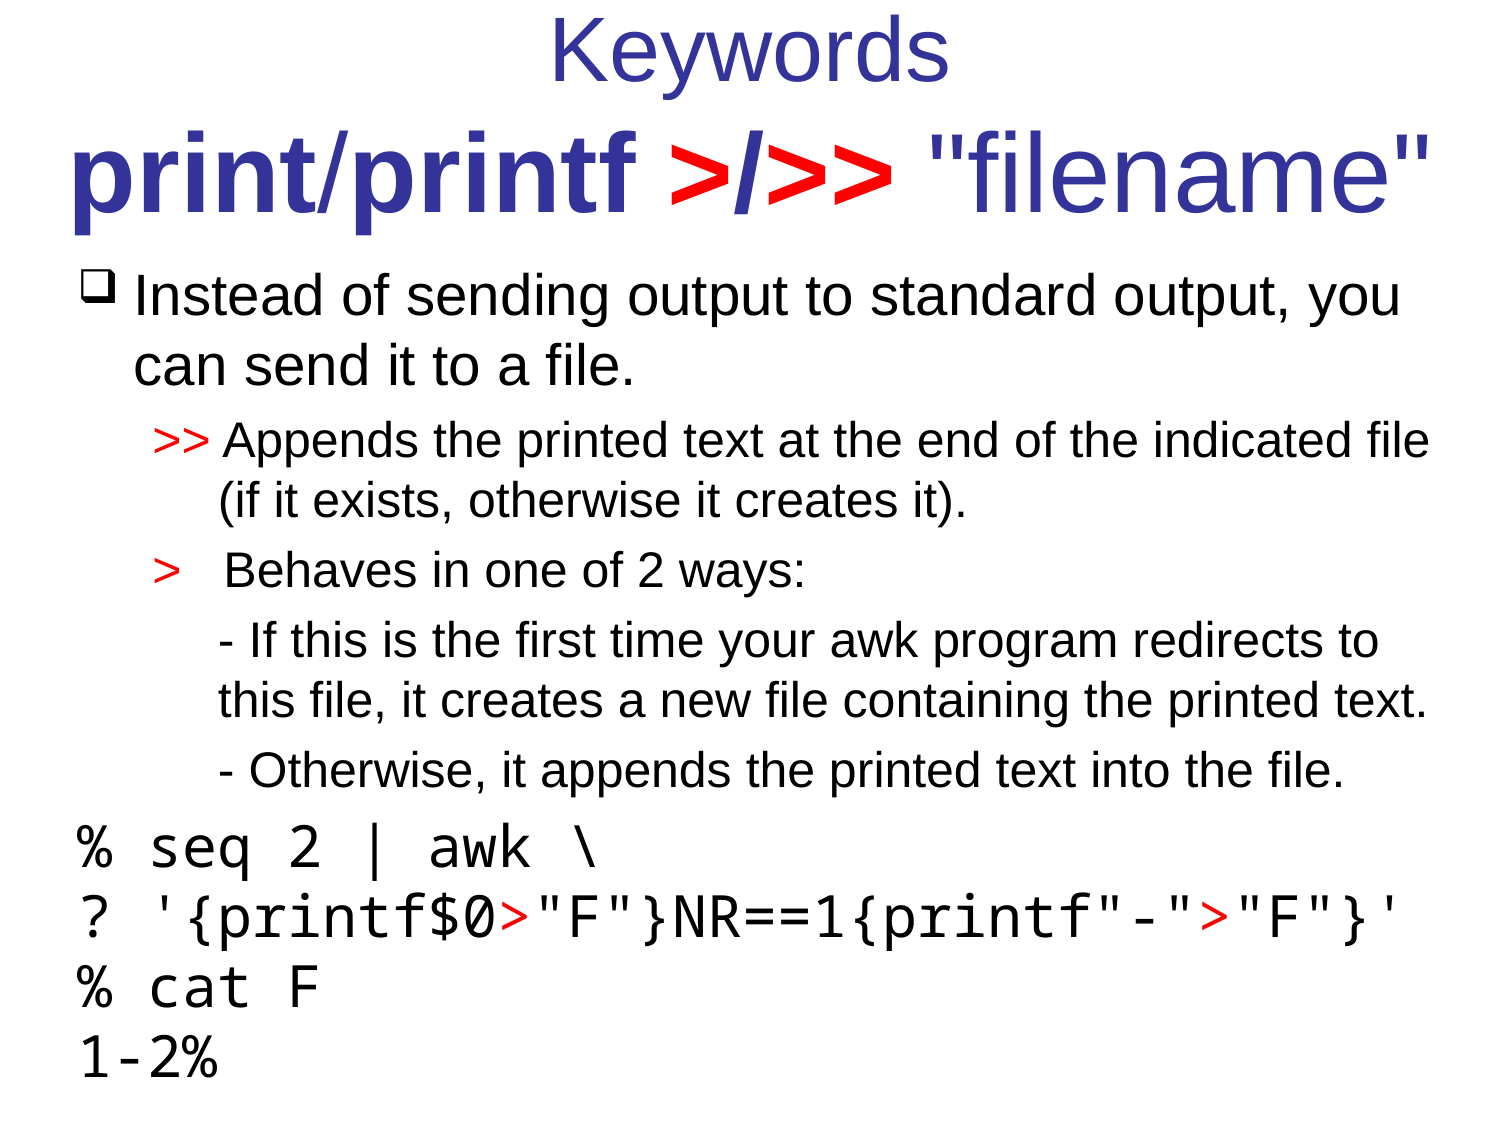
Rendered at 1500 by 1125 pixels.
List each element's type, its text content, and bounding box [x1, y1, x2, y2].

text_box Keywords print/printf >/>> "filename" [24, 0, 1475, 225]
list Instead of sending output to standard output, you can send it to a file. >> Appends the printed text at the end of the indicated file (if it exists, otherwise it creates it). > Behaves in one of 2 ways: - If this is the first time your awk program redirects to this file, it creates a new file containing the printed text. - Otherwise, it appends the printed text into the file. % seq 2 | awk \ ? '{printf$0>"F"}NR==1{printf"-">"F"}' % cat F 1-2% [62, 249, 1451, 1125]
